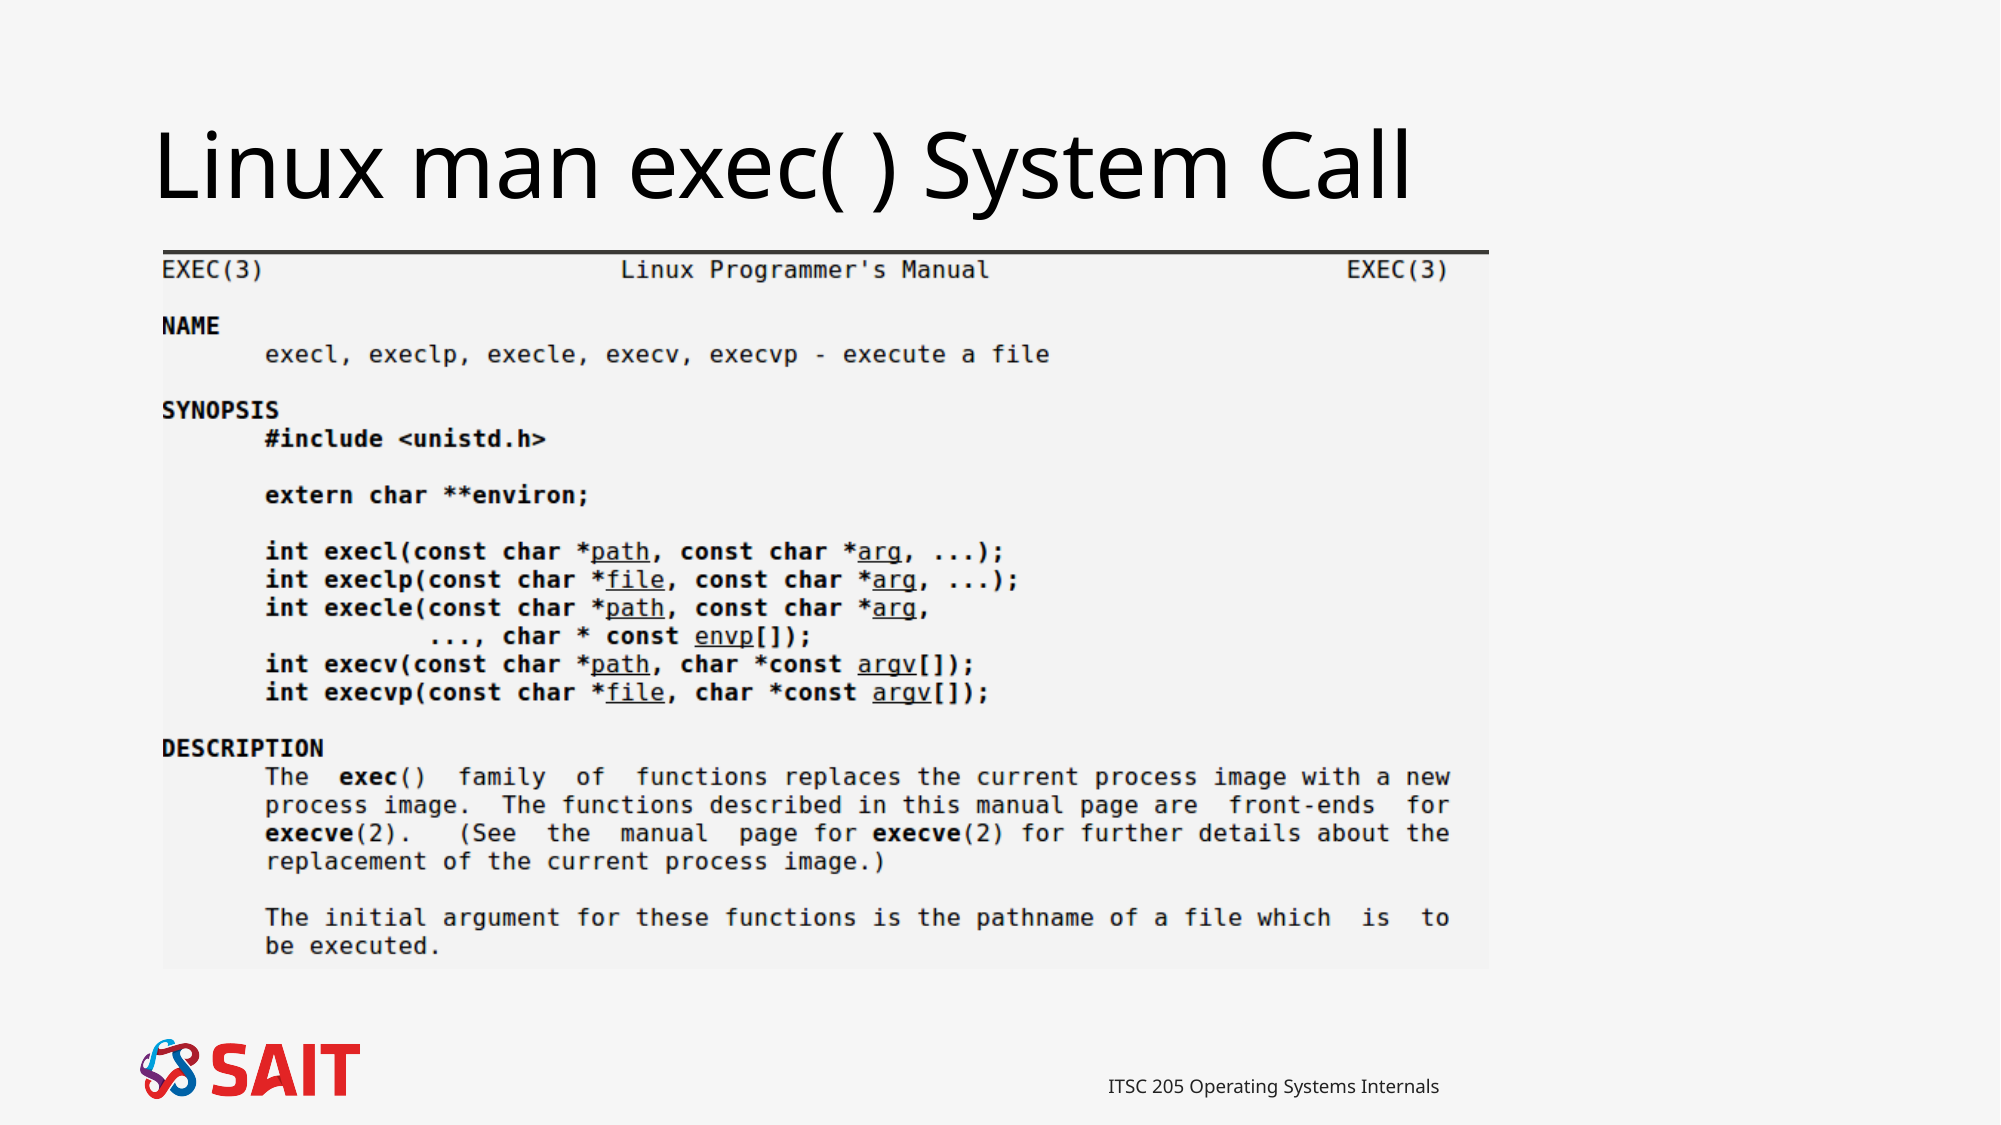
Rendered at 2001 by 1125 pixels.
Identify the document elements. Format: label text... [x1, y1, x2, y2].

picture [163, 250, 1489, 969]
footer ITSC 205 Operating Systems Internals [858, 1048, 1690, 1109]
title Linux man exec( ) System Call [137, 59, 1863, 278]
picture [114, 1013, 386, 1125]
